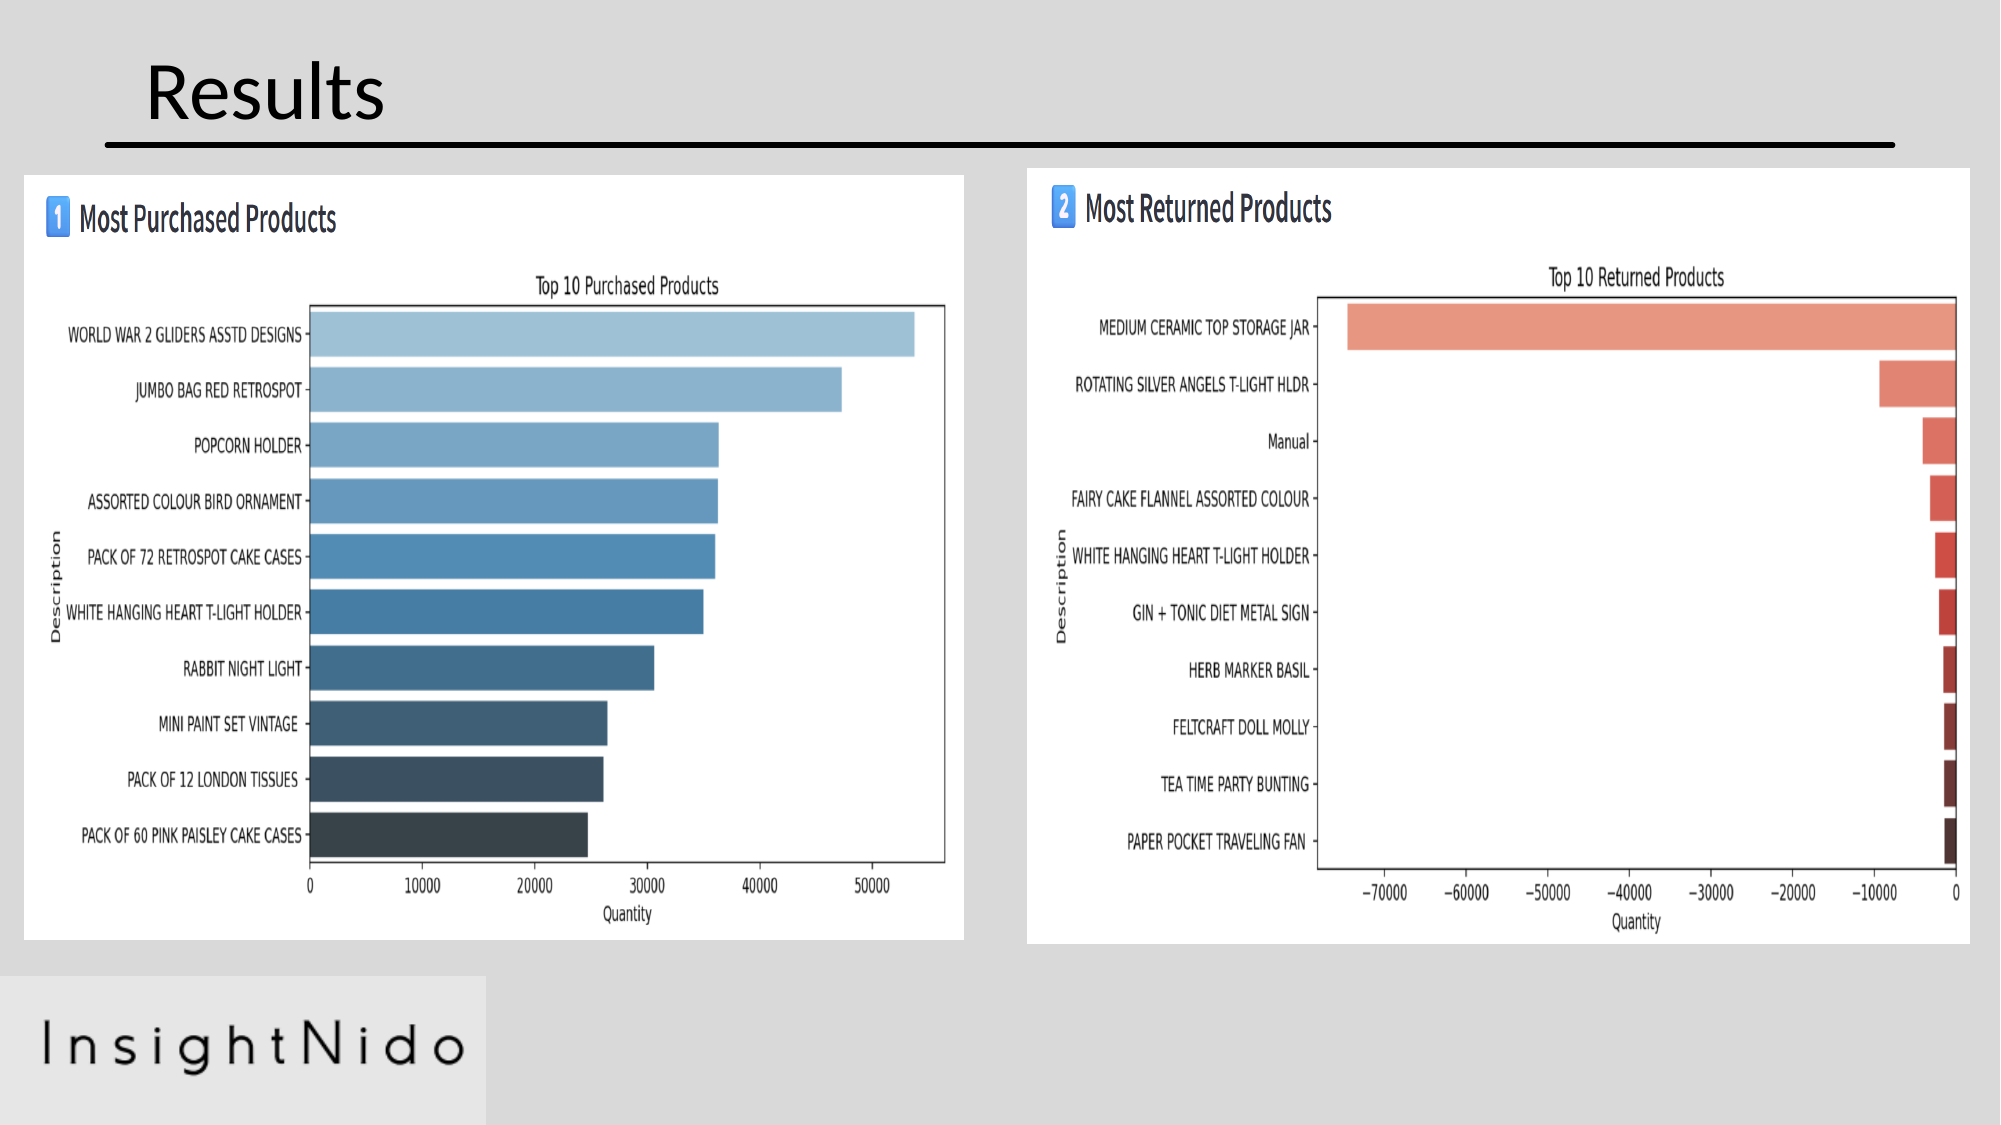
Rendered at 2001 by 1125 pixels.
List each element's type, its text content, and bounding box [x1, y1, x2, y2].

picture [0, 976, 486, 1125]
text_box Results [130, 29, 1131, 144]
picture [1027, 168, 1970, 944]
picture [24, 168, 967, 944]
